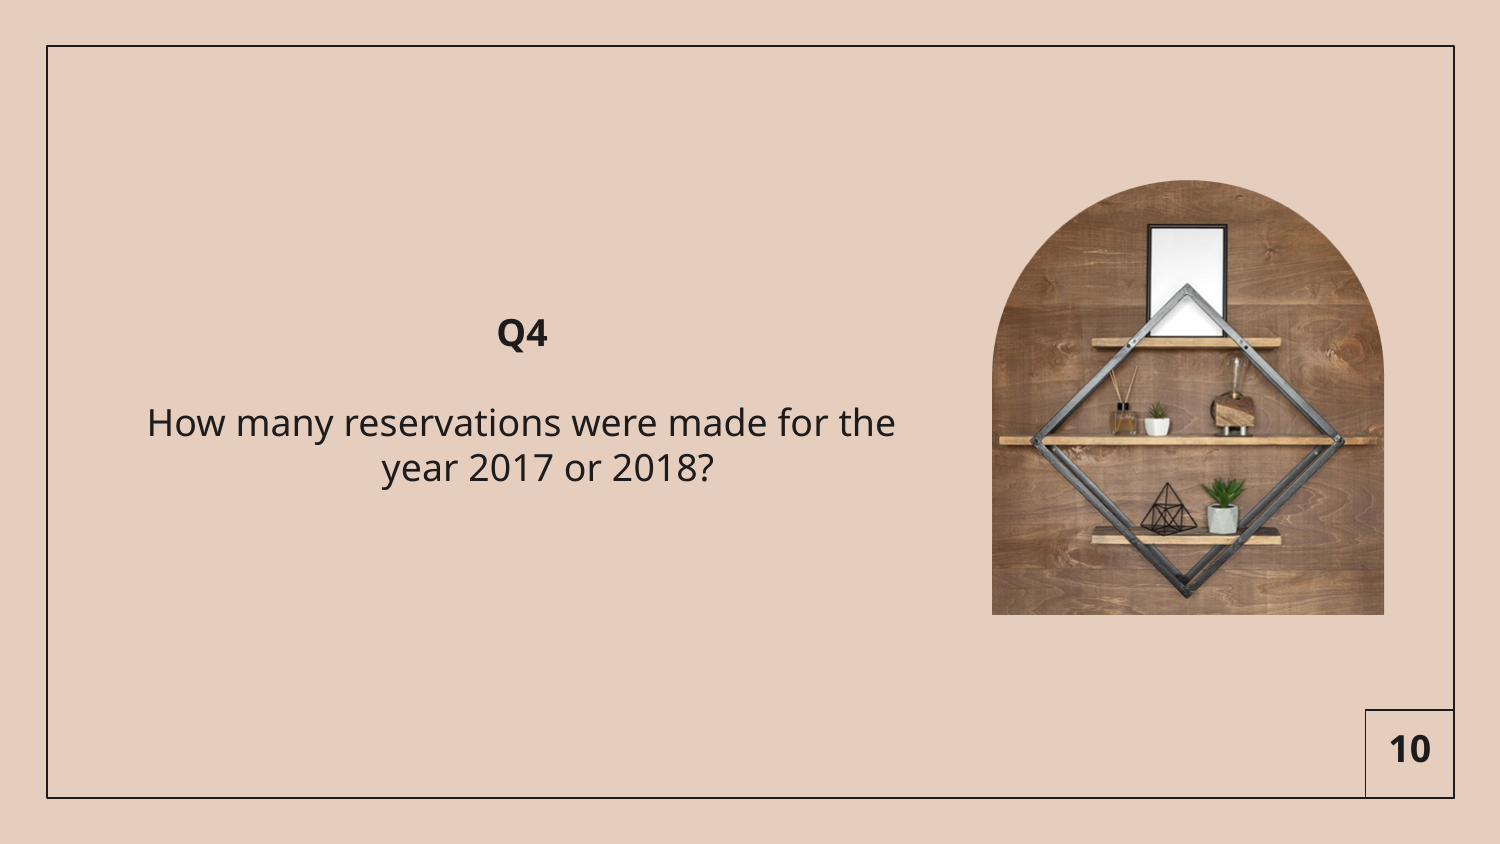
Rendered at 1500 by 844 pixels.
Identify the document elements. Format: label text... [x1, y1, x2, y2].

subtitle Q4 How many reservations were made for the year 2017 or 2018? [99, 294, 922, 502]
picture [992, 180, 1386, 616]
slide_number 10 [1365, 709, 1455, 799]
